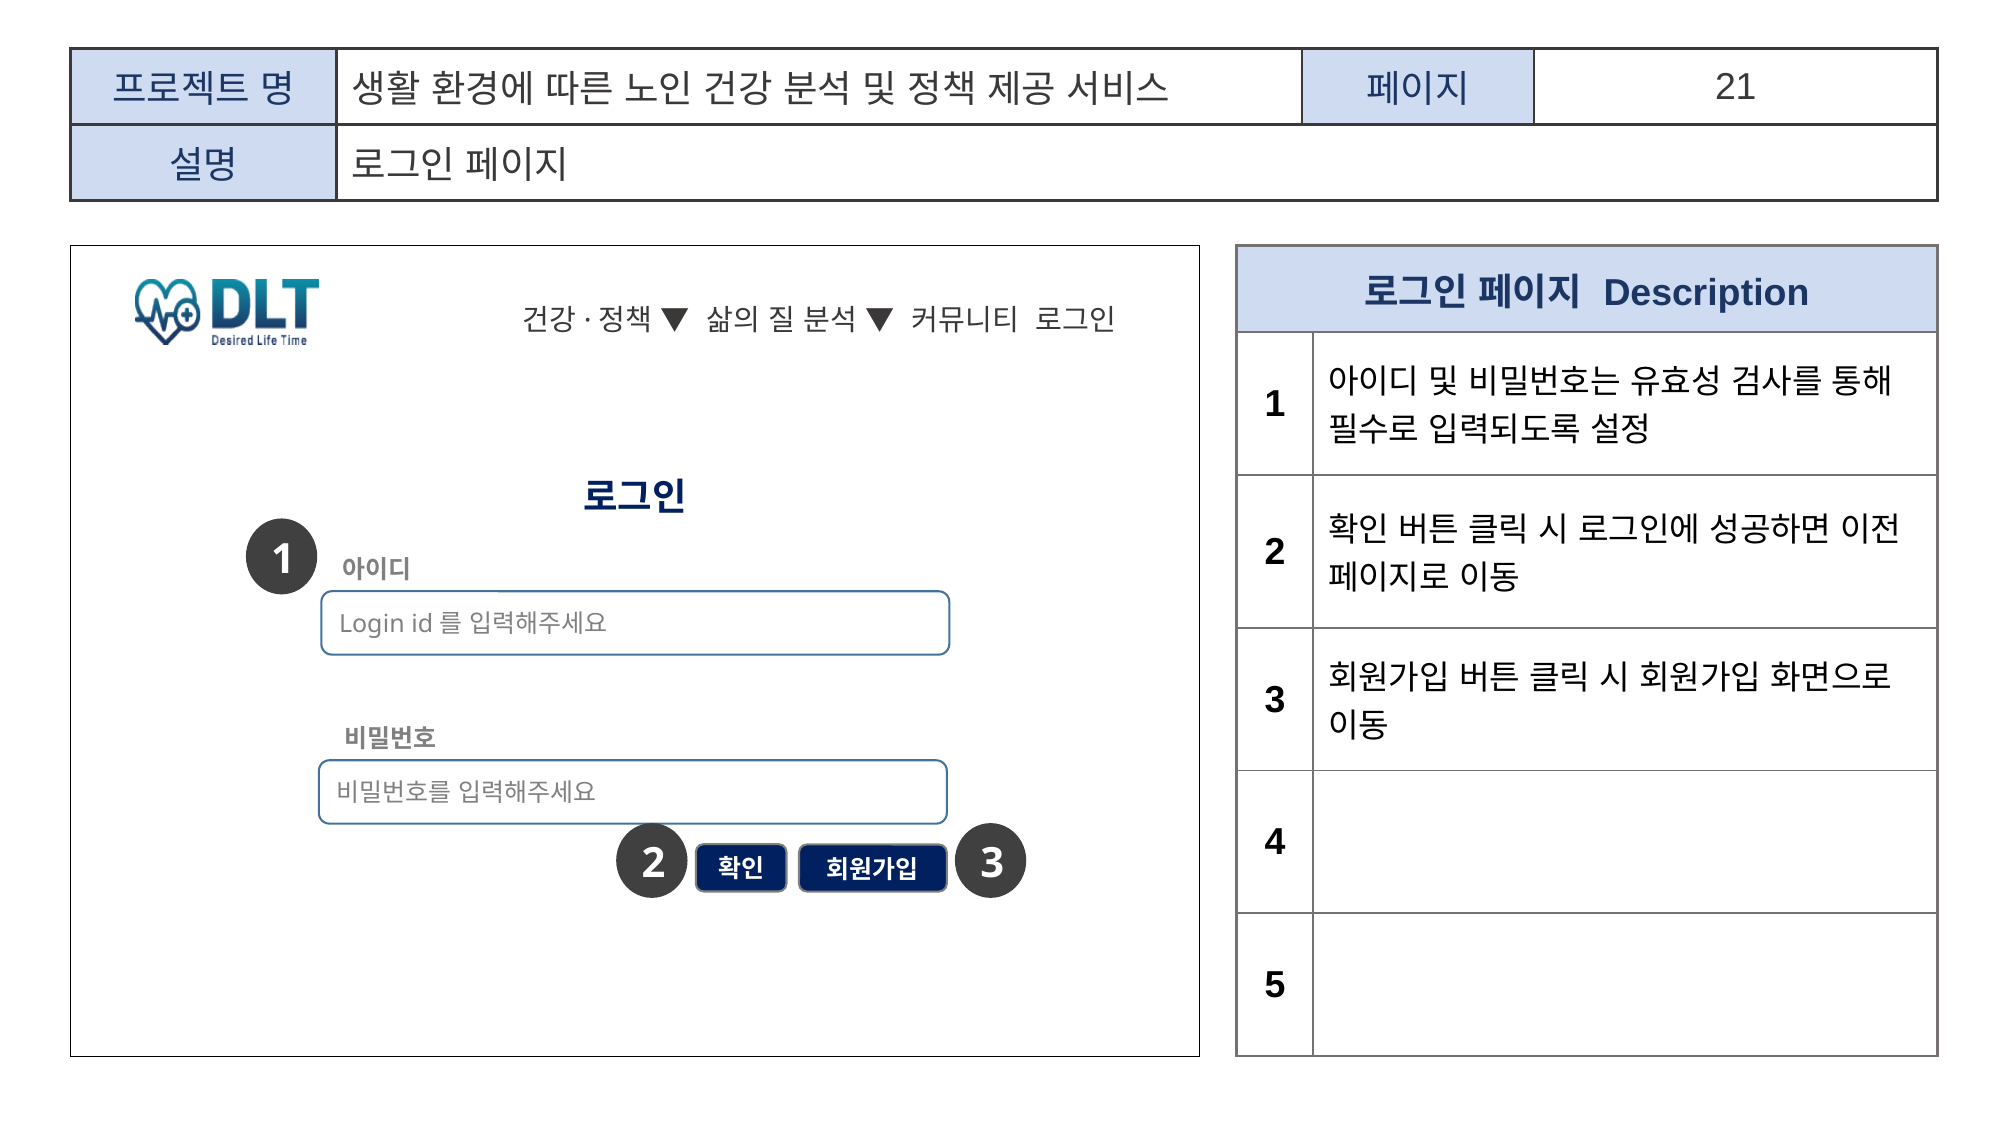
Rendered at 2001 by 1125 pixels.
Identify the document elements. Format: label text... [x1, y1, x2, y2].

text_box [70, 244, 1201, 1057]
text_box 비밀번호 [321, 714, 461, 760]
picture [135, 279, 319, 345]
table_cell 확인 버튼 클릭 시 로그인에 성공하면 이전 페이지로 이동 [1314, 476, 1936, 627]
text_box 로그인 [535, 465, 736, 526]
table_header 생활 환경에 따른 노인 건강 분석 및 정책 제공 서비스 [338, 50, 1301, 123]
text_box 아이디 [313, 545, 441, 591]
text_box 2 [615, 822, 689, 899]
text_box Login id를 입력해주세요 [320, 590, 951, 656]
table_cell 회원가입 버튼 클릭 시 회원가입 화면으로 이동 [1314, 629, 1936, 770]
table_header 21 [1535, 50, 1936, 123]
table_cell 5 [1238, 914, 1312, 1055]
table_cell 로그인 페이지 [338, 126, 1936, 199]
text_box 회원가입 [797, 843, 948, 893]
table_cell 3 [1238, 629, 1312, 770]
table_cell [1314, 914, 1936, 1055]
text_box 1 [244, 517, 319, 596]
text_box 3 [953, 822, 1028, 899]
text_box 확인 [694, 843, 788, 893]
table_header 프로젝트 명 [72, 50, 335, 123]
table_cell 4 [1238, 771, 1312, 912]
text_box 건강·정책 ▼ 삶의 질 분석 ▼ 커뮤니티 로그인 [440, 293, 1132, 345]
text_box 비밀번호를 입력해주세요 [317, 759, 948, 825]
table_cell 아이디 및 비밀번호는 유효성 검사를 통해 필수로 입력되도록 설정 [1314, 333, 1936, 474]
table_cell 2 [1238, 476, 1312, 627]
table_header 로그인 페이지 Description [1238, 247, 1936, 331]
table_header 페이지 [1303, 50, 1533, 123]
table_cell [1314, 771, 1936, 912]
table_cell 설명 [72, 126, 335, 199]
table_cell 1 [1238, 333, 1312, 474]
